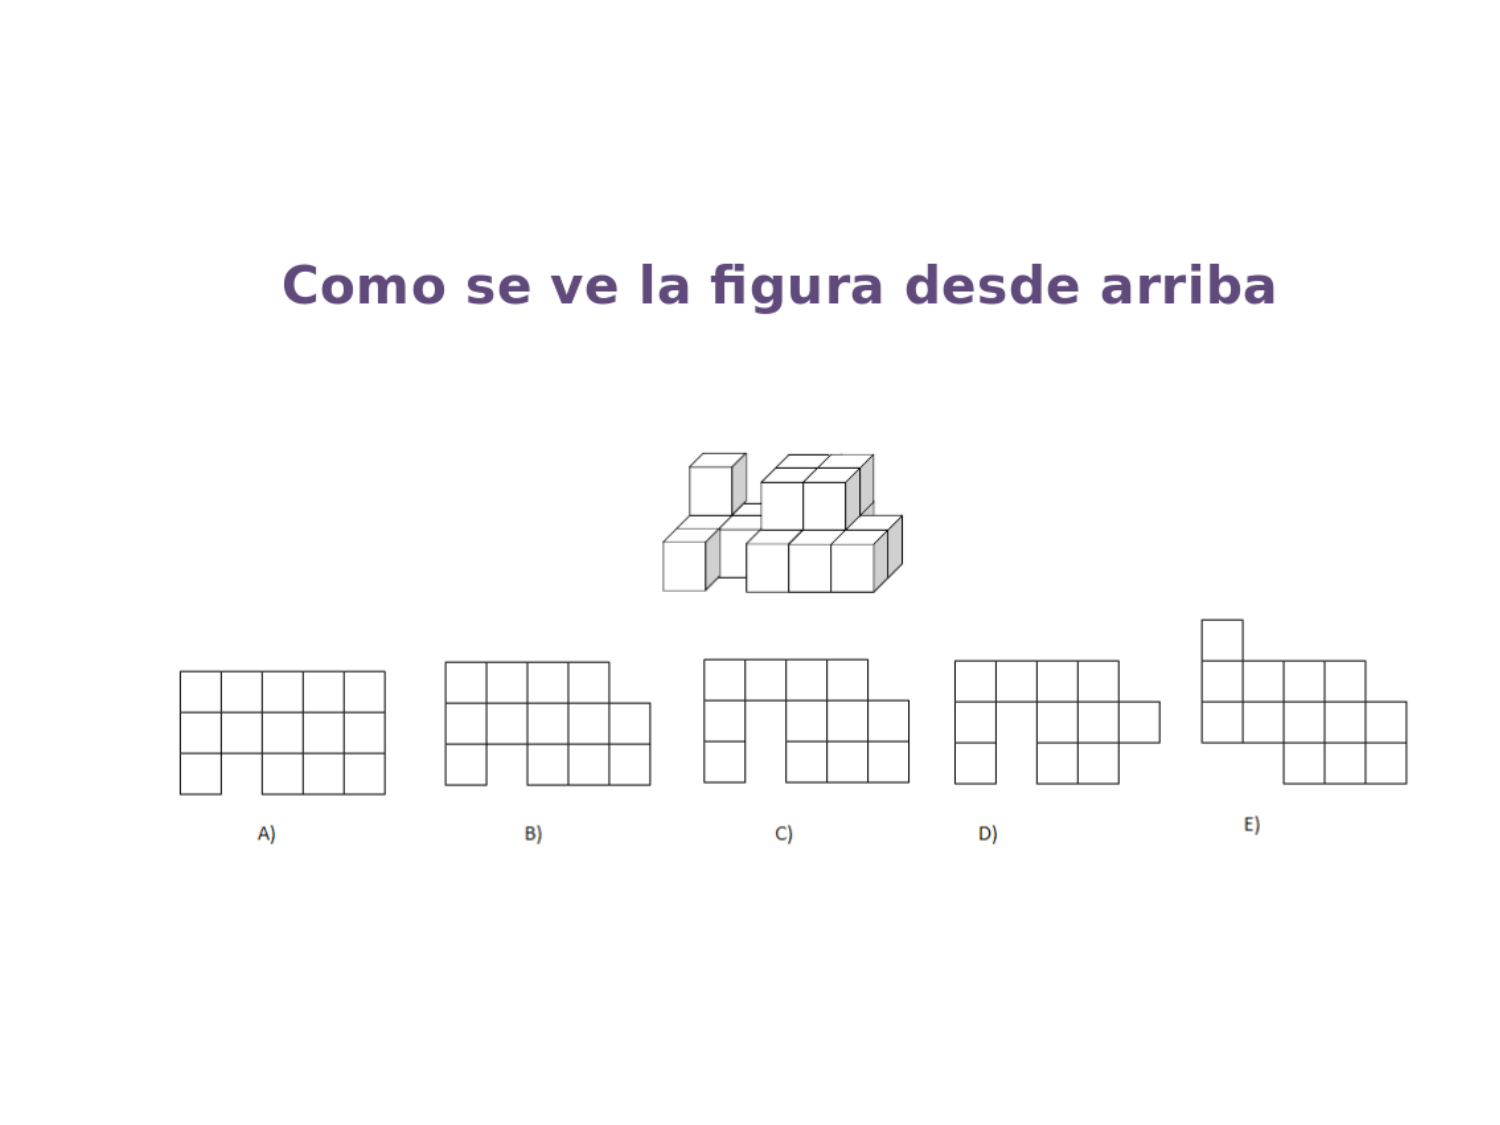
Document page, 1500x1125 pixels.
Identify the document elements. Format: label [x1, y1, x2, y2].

picture [151, 200, 1452, 871]
